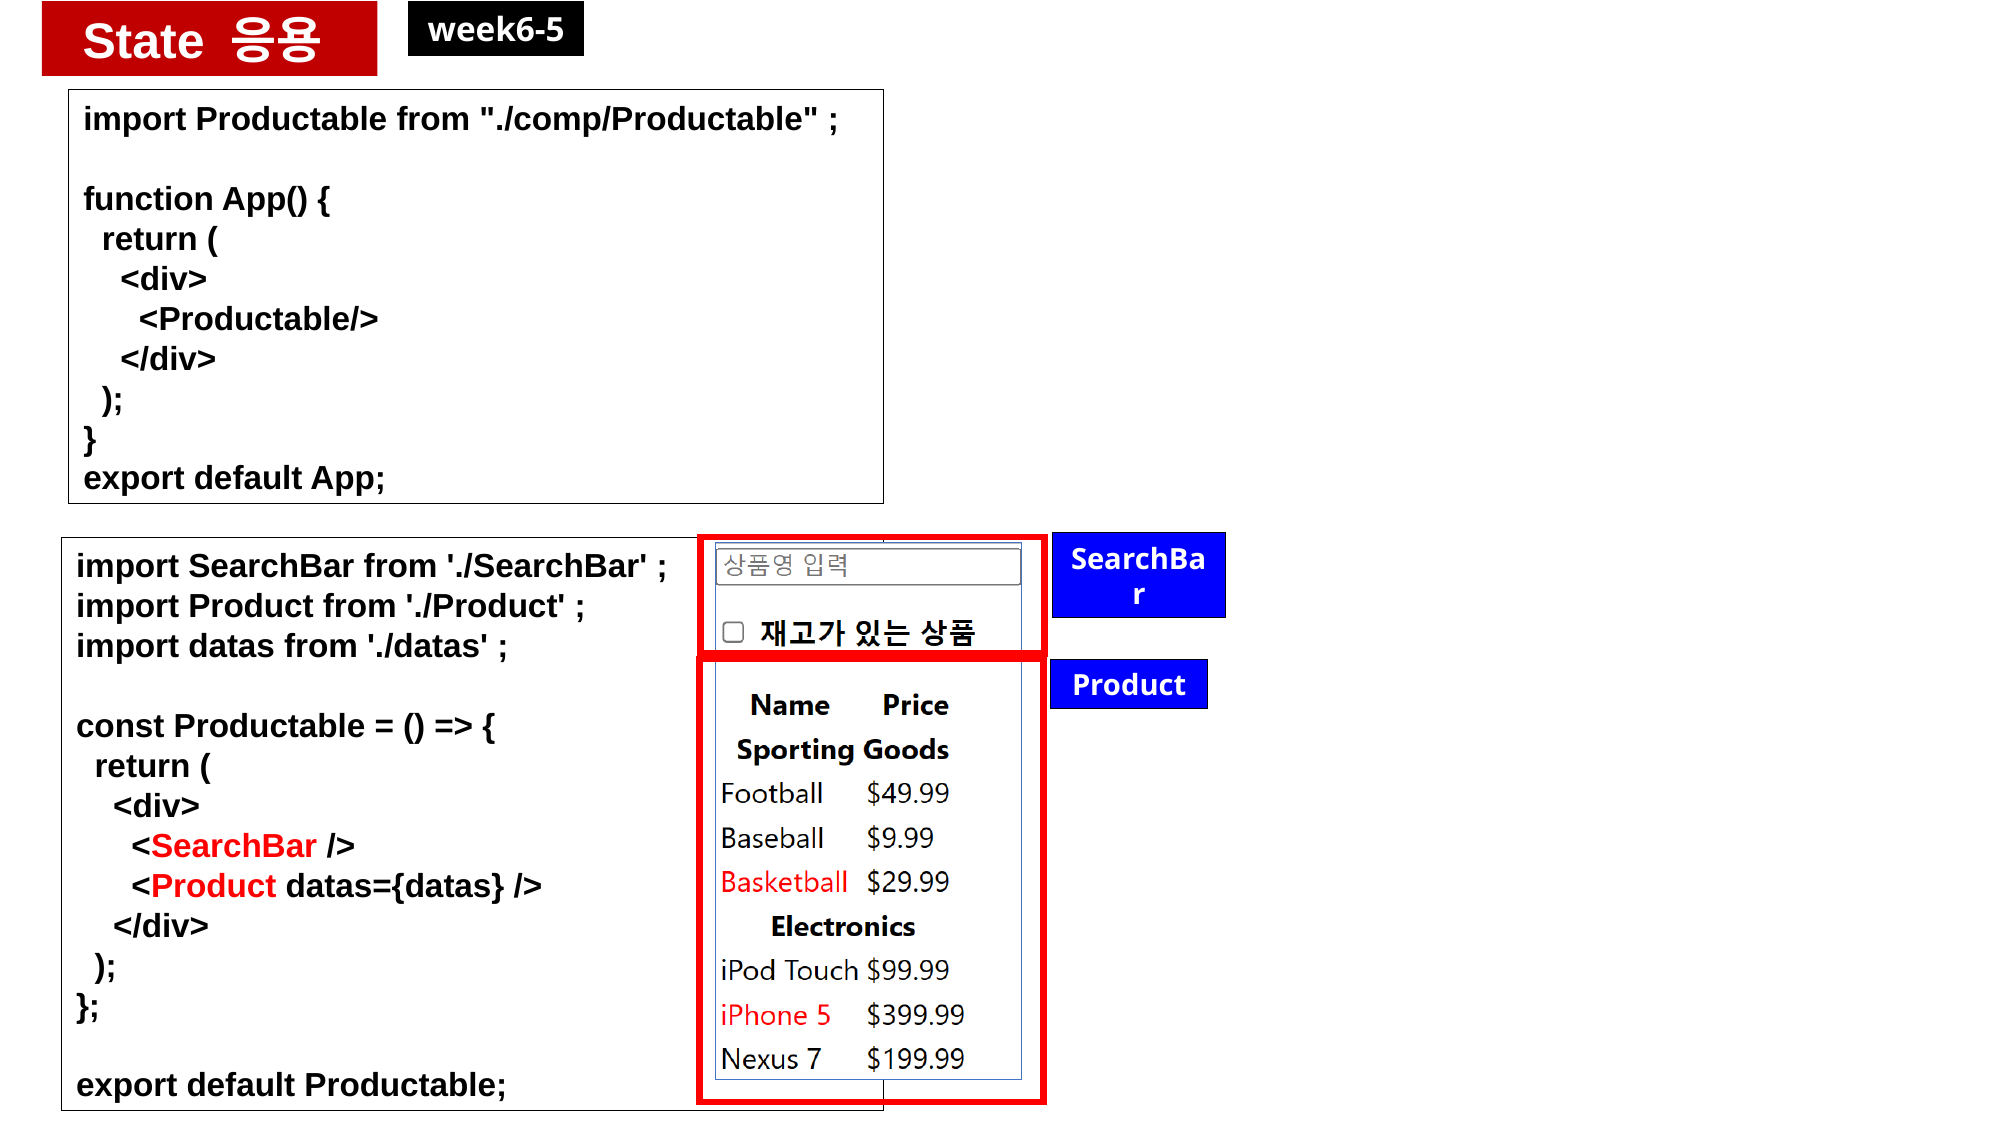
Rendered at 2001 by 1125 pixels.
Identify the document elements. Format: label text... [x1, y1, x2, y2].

text_box week6-5 [408, 1, 584, 56]
text_box Product [1050, 659, 1208, 709]
text_box import Productable from "./comp/Productable" ; function App() { return ( <div> <Productable/> </div> ); } export default App; [68, 89, 884, 504]
text_box SearchBar [1052, 532, 1226, 618]
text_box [699, 537, 1045, 1102]
text_box import SearchBar from './SearchBar' ; import Product from './Product' ; import datas from './datas' ; const Productable = () => { return ( <div> <SearchBar /> <Product datas={datas} /> </div> ); }; export default Productable; [61, 537, 884, 1111]
text_box State 응용 [41, 1, 378, 76]
